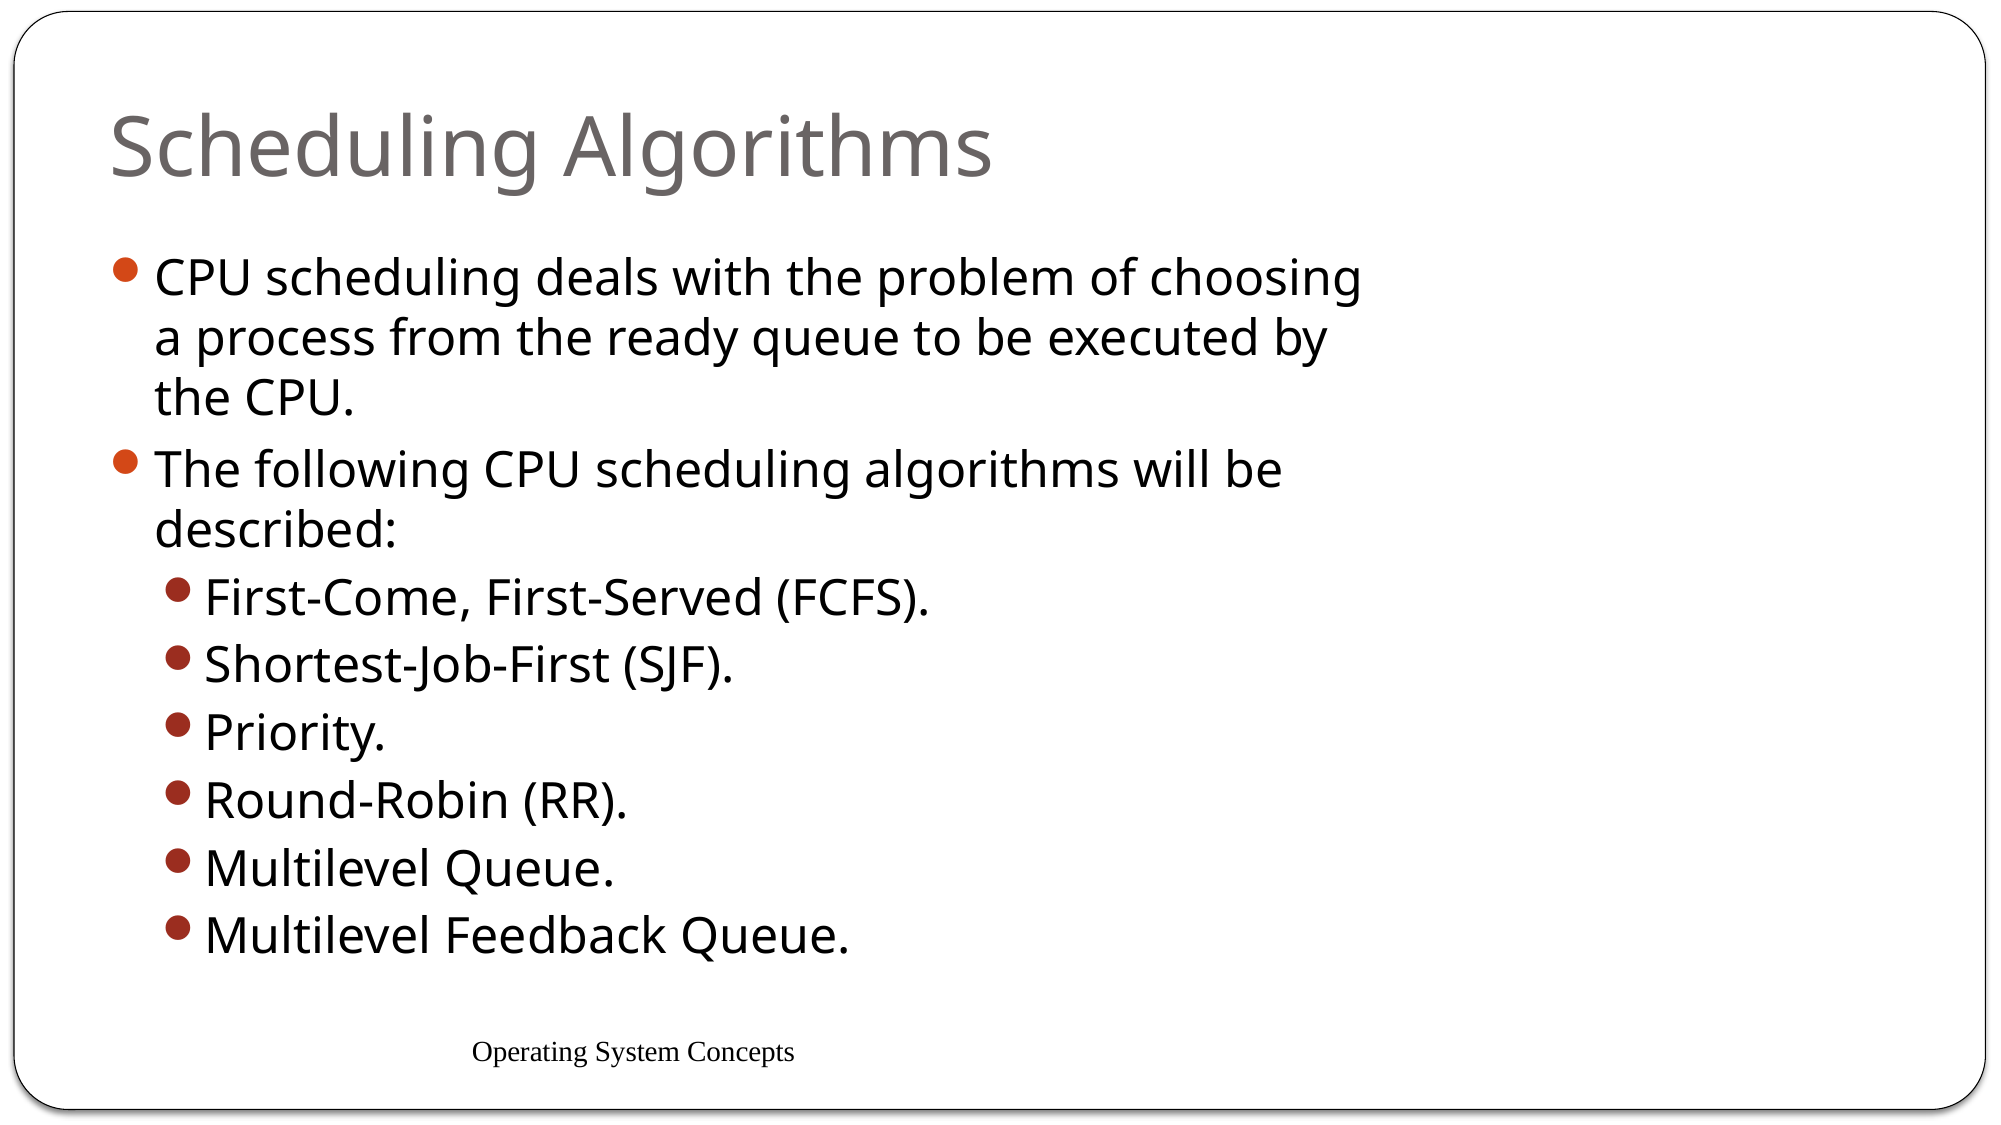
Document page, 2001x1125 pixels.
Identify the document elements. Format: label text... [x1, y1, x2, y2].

footer Operating System Concepts [200, 1055, 1067, 1088]
list CPU scheduling deals with the problem of choosing a process from the ready queue to be executed by the CPU. The following CPU scheduling algorithms will be described: First-Come, First-Served (FCFS). Shortest-Job-First (SJF). Priority. Round-Robin (RR). Multilevel Queue. Multilevel Feedback Queue. [94, 237, 1384, 1055]
title Scheduling Algorithms [94, 20, 1795, 208]
